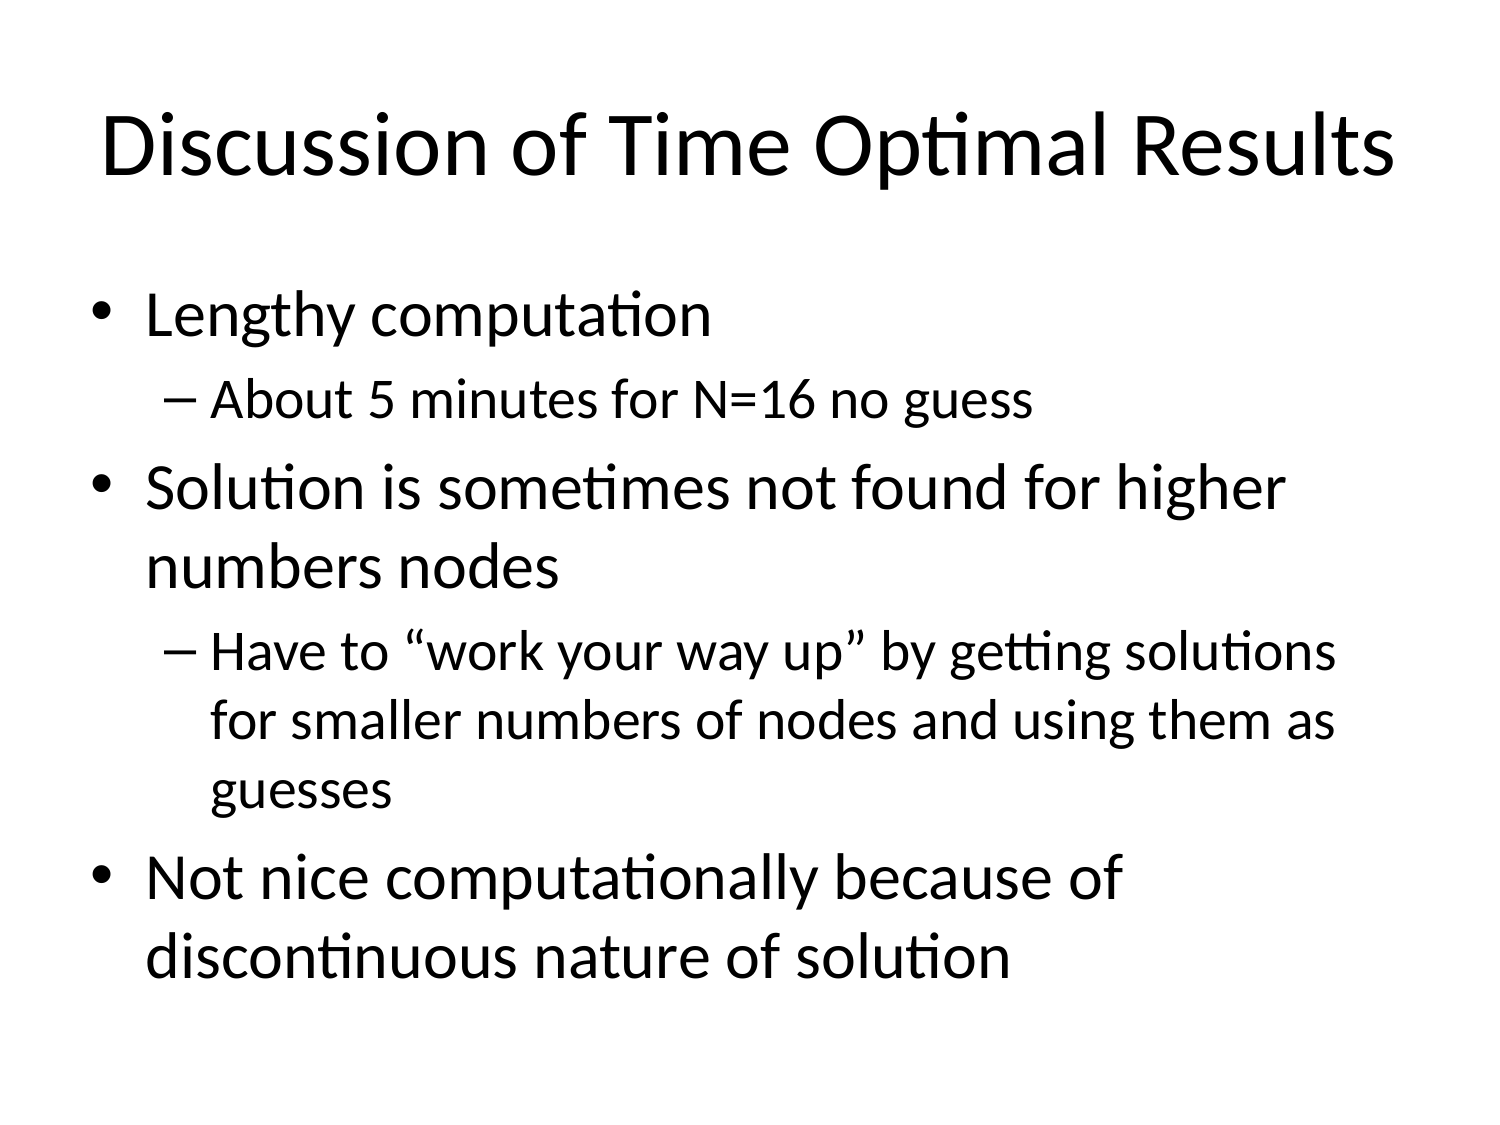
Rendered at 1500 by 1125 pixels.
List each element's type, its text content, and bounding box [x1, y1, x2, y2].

title Discussion of Time Optimal Results [75, 45, 1425, 233]
list Lengthy computation About 5 minutes for N=16 no guess Solution is sometimes not found for higher numbers nodes Have to “work your way up” by getting solutions for smaller numbers of nodes and using them as guesses Not nice computationally because of discontinuous nature of solution [75, 262, 1425, 1005]
